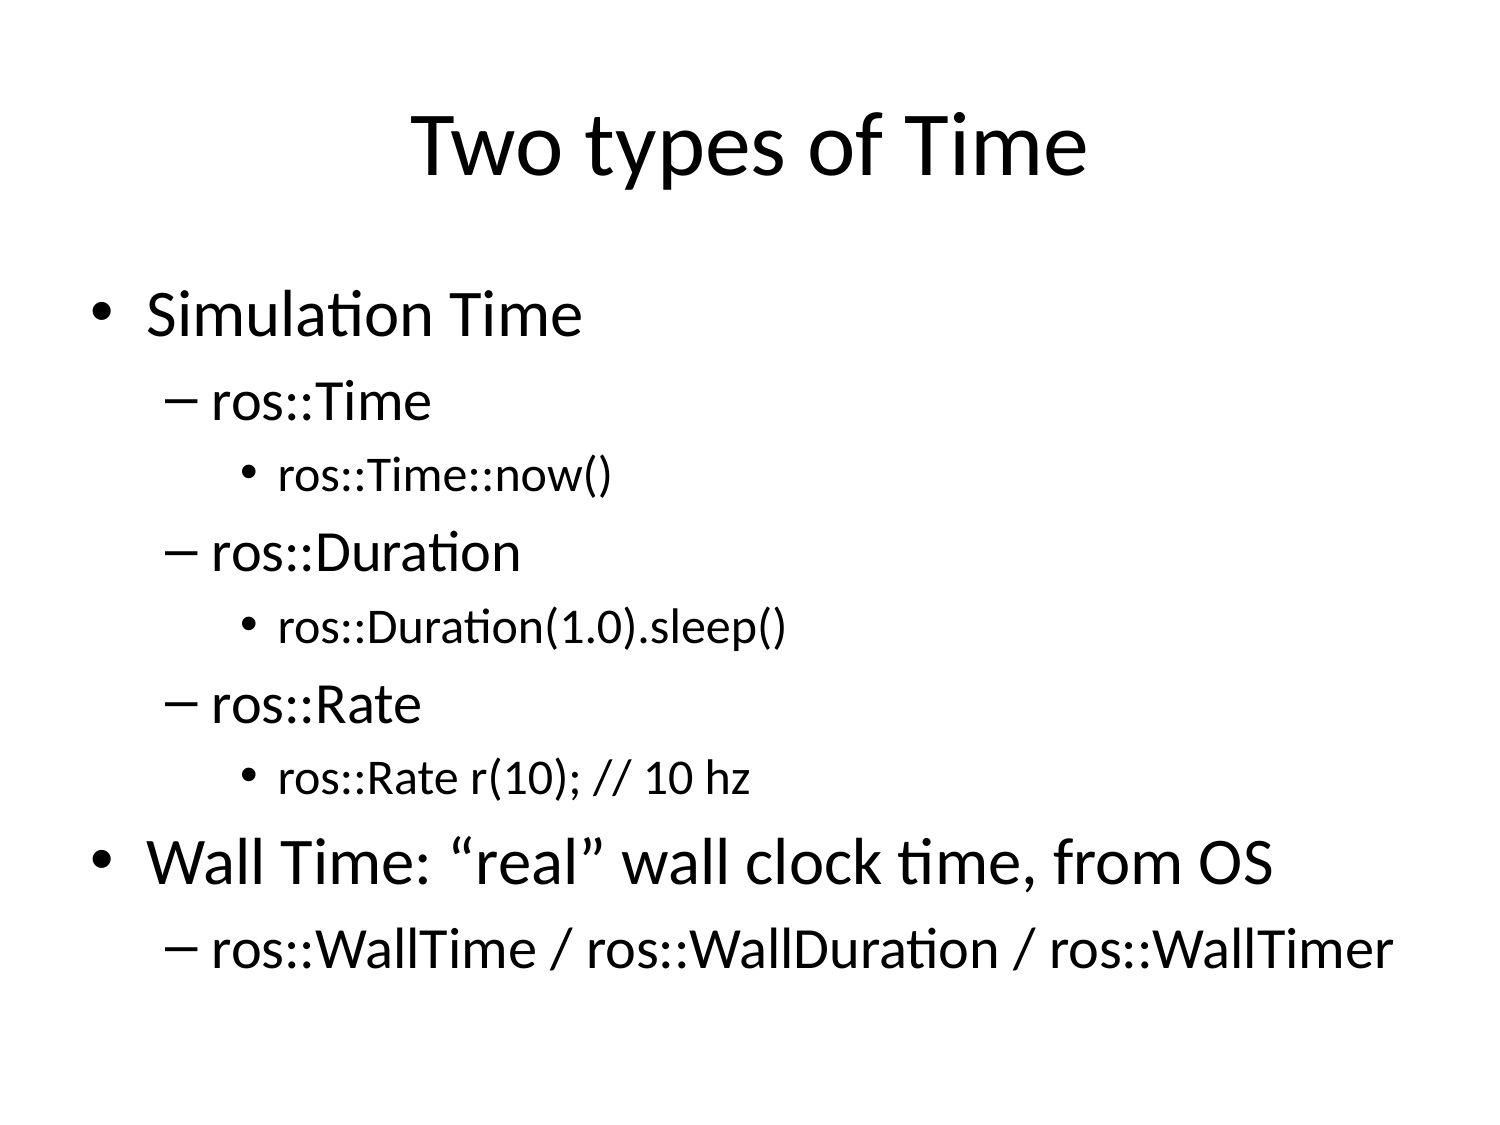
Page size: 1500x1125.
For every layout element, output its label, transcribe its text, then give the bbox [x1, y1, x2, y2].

title Two types of Time [75, 45, 1425, 233]
list Simulation Time ros::Time ros::Time::now() ros::Duration ros::Duration(1.0).sleep() ros::Rate ros::Rate r(10); // 10 hz Wall Time: “real” wall clock time, from OS ros::WallTime / ros::WallDuration / ros::WallTimer [75, 262, 1425, 1106]
